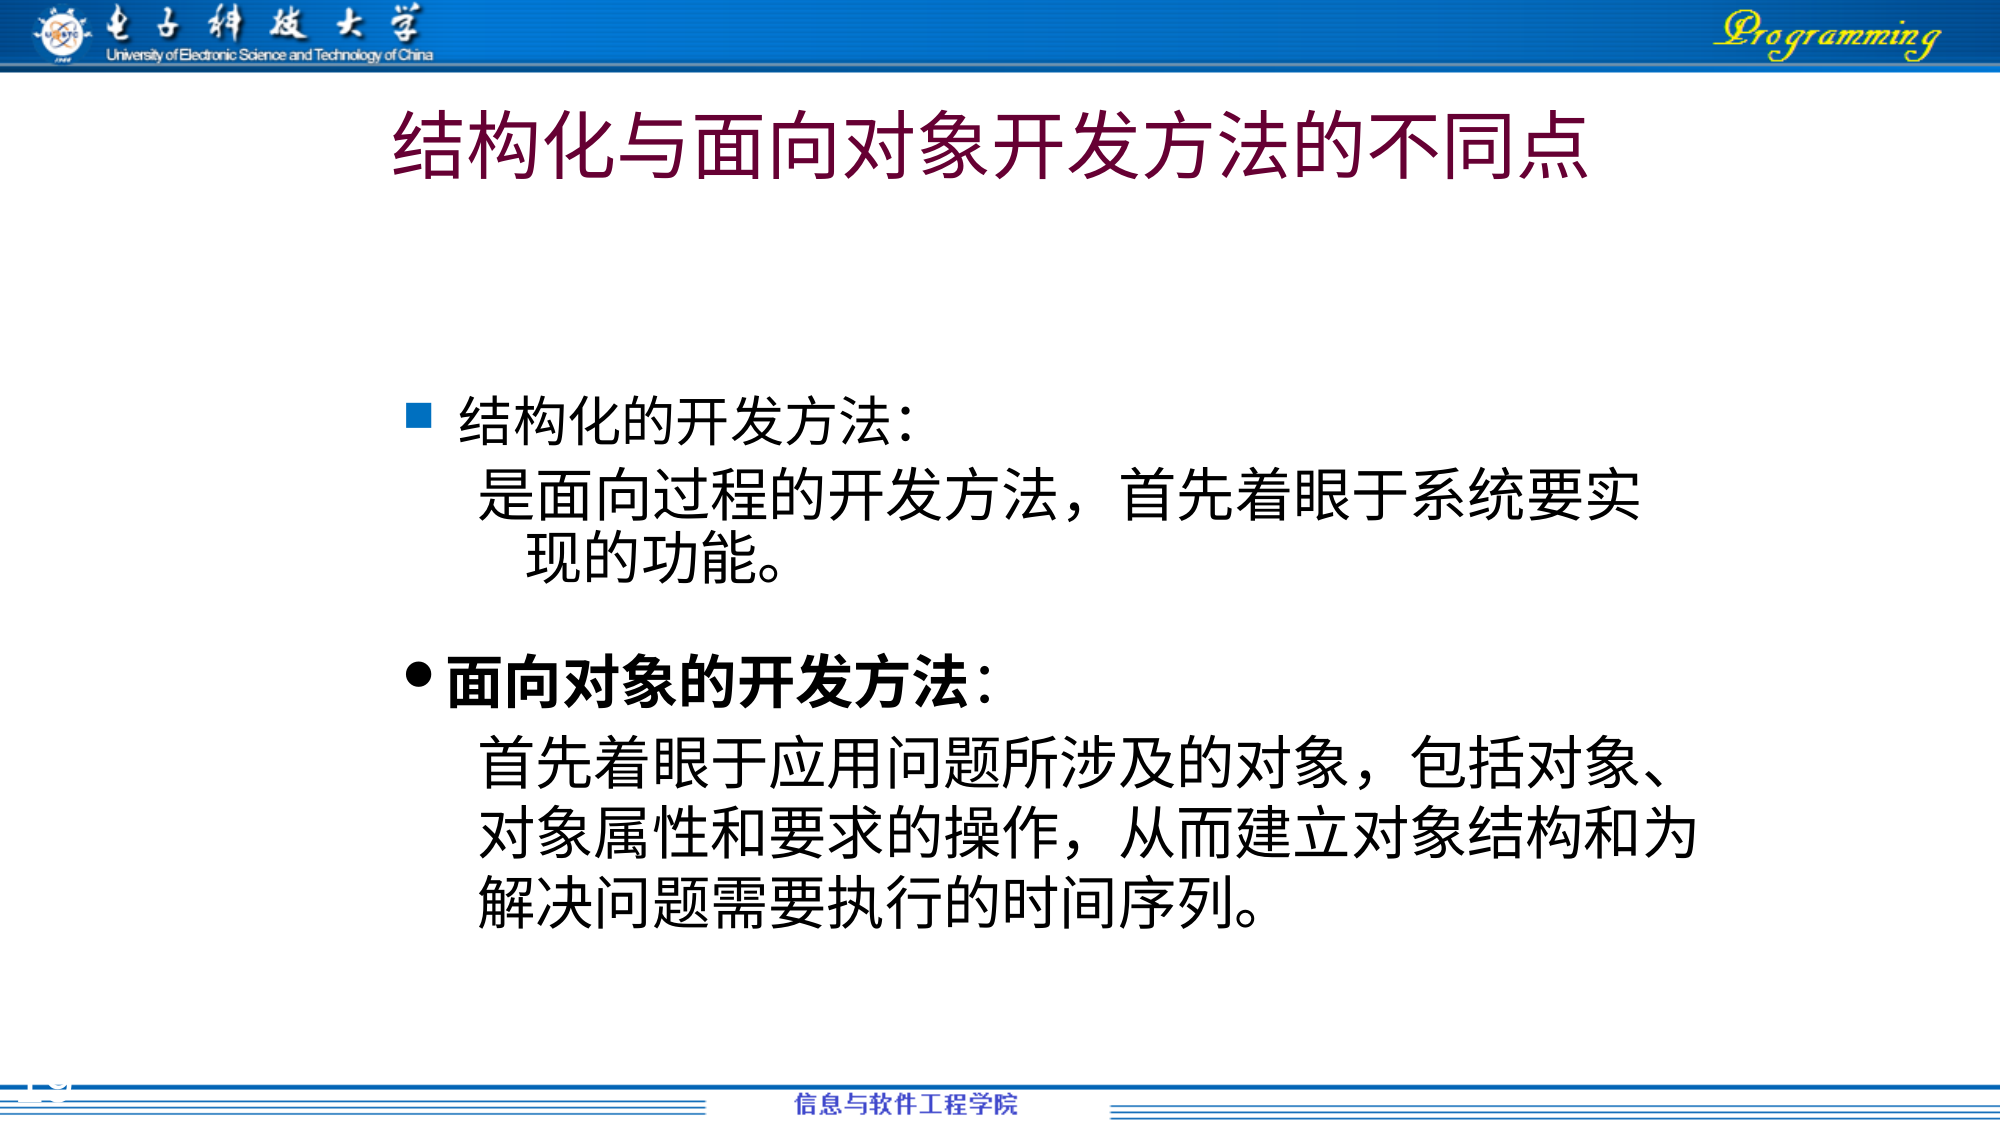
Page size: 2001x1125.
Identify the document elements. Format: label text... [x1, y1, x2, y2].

slide_number 19 [0, 1040, 129, 1121]
title 结构化与面向对象开发方法的不同点 [150, 87, 1850, 200]
list 结构化的开发方法： 是面向过程的开发方法，首先着眼于系统要实现的功能。 [387, 387, 1700, 625]
text_box 面向对象的开发方法： 首先着眼于应用问题所涉及的对象，包括对象、对象属性和要求的操作，从而建立对象结构和为解决问题需要执行的时间序列。 [387, 637, 1725, 944]
picture [0, 0, 2000, 1125]
